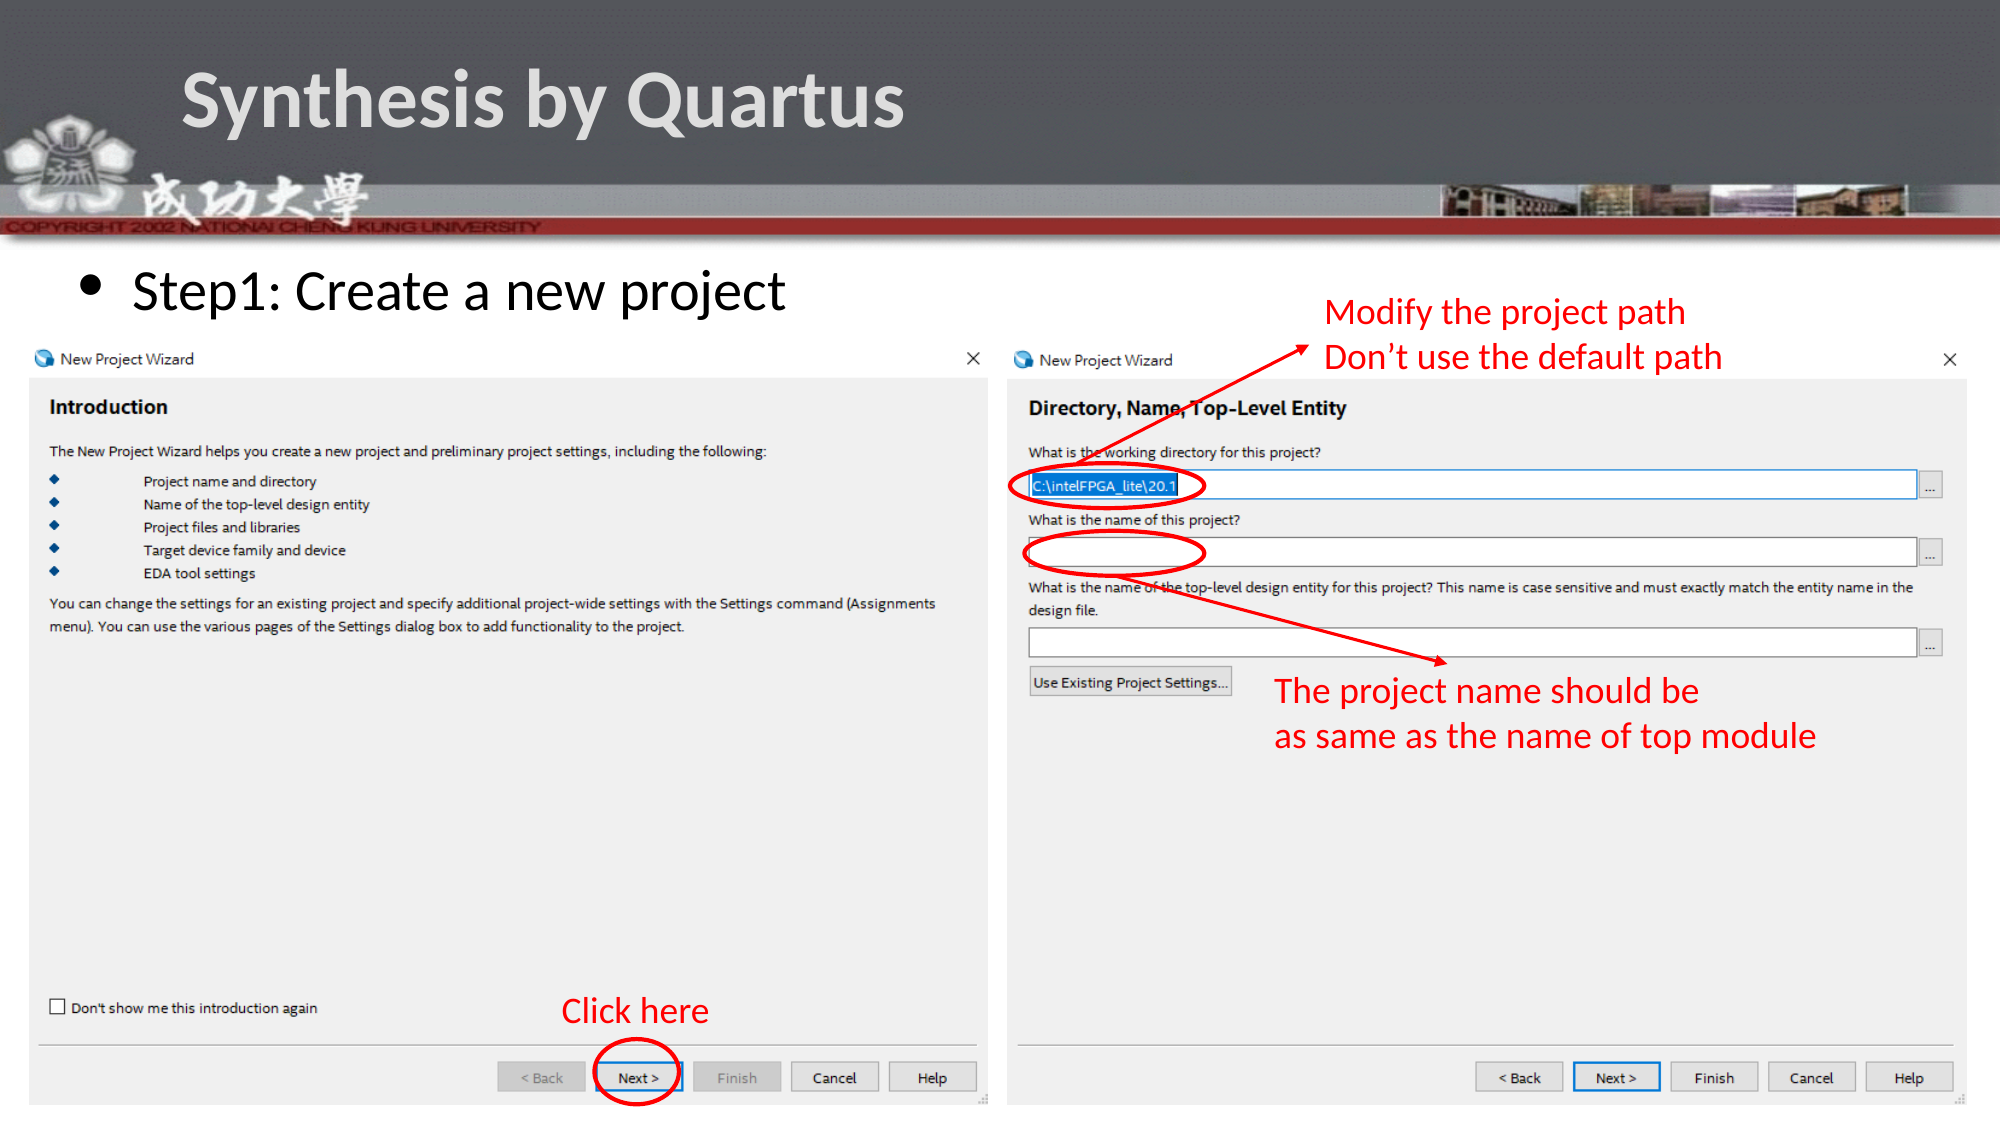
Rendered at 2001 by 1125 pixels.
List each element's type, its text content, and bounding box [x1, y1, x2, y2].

text_box Modify the project path Don’t use the default path [1309, 279, 1753, 342]
picture [29, 344, 988, 1105]
picture [0, 0, 2000, 250]
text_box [1114, 575, 1448, 665]
list Step1: Create a new project [61, 244, 1967, 1084]
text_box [1076, 344, 1310, 464]
title Synthesis by Quartus [166, 0, 1967, 188]
picture [1006, 344, 1967, 1105]
